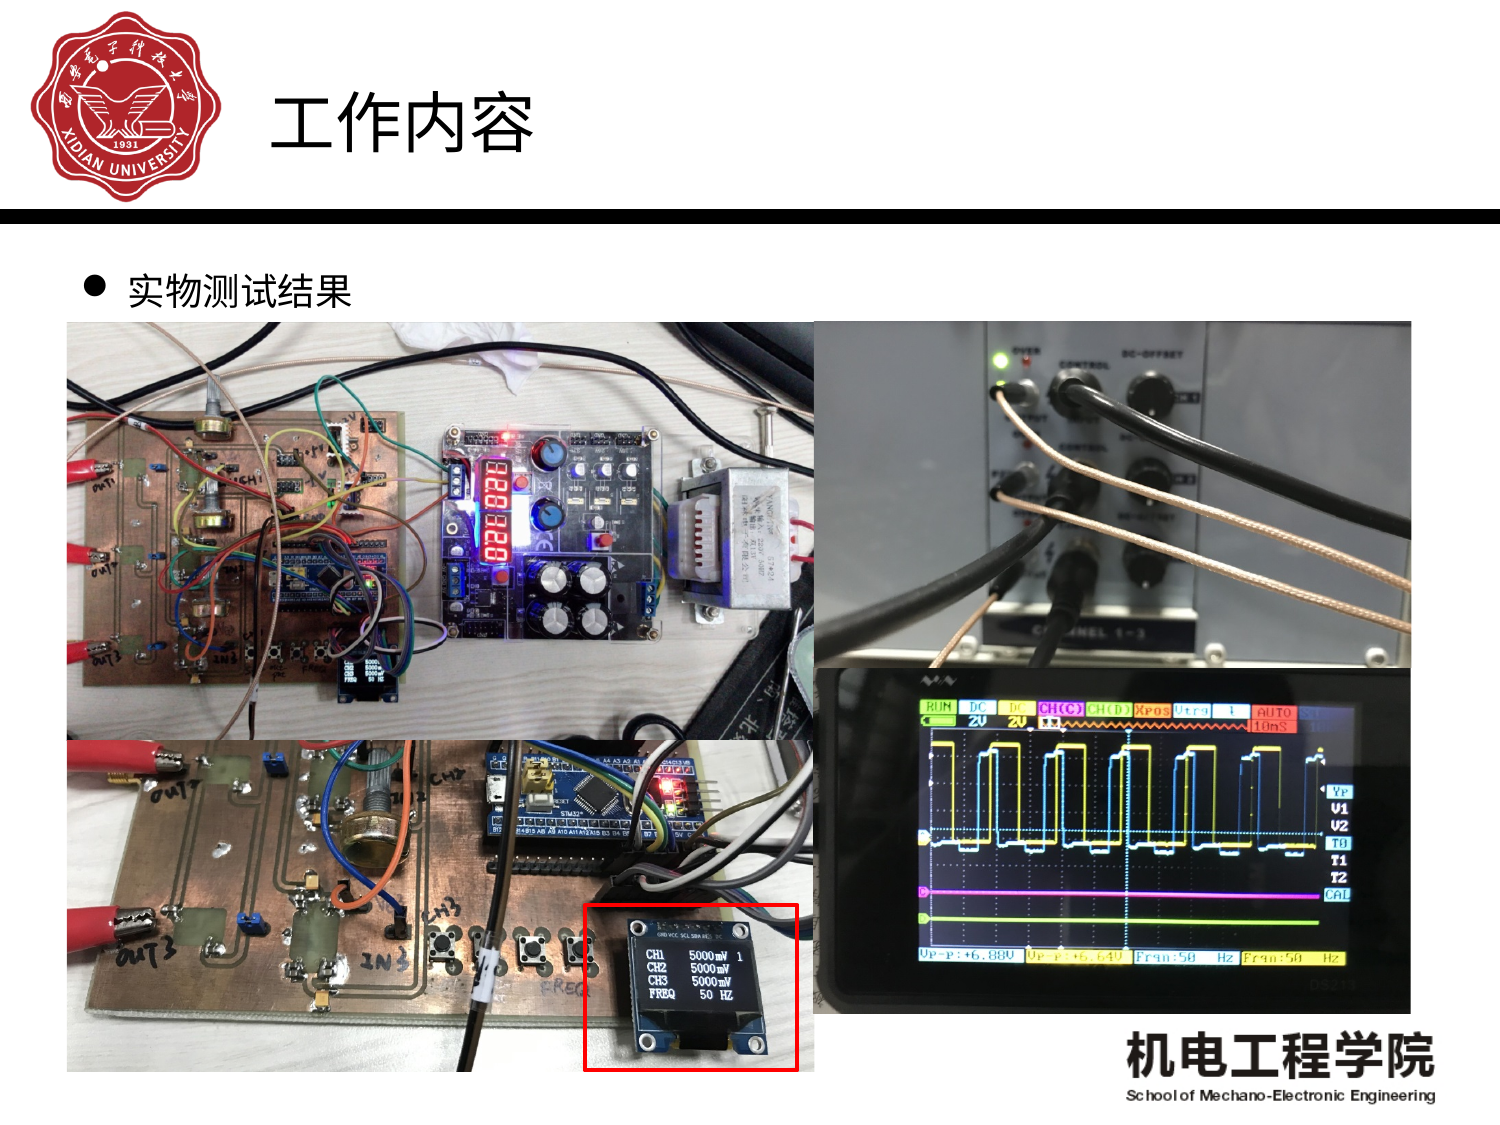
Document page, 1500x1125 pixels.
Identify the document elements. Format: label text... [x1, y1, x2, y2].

title 工作内容 [253, 45, 1412, 197]
picture [1112, 1023, 1447, 1108]
picture [19, 0, 1412, 1073]
text_box 实物测试结果 [66, 260, 225, 321]
